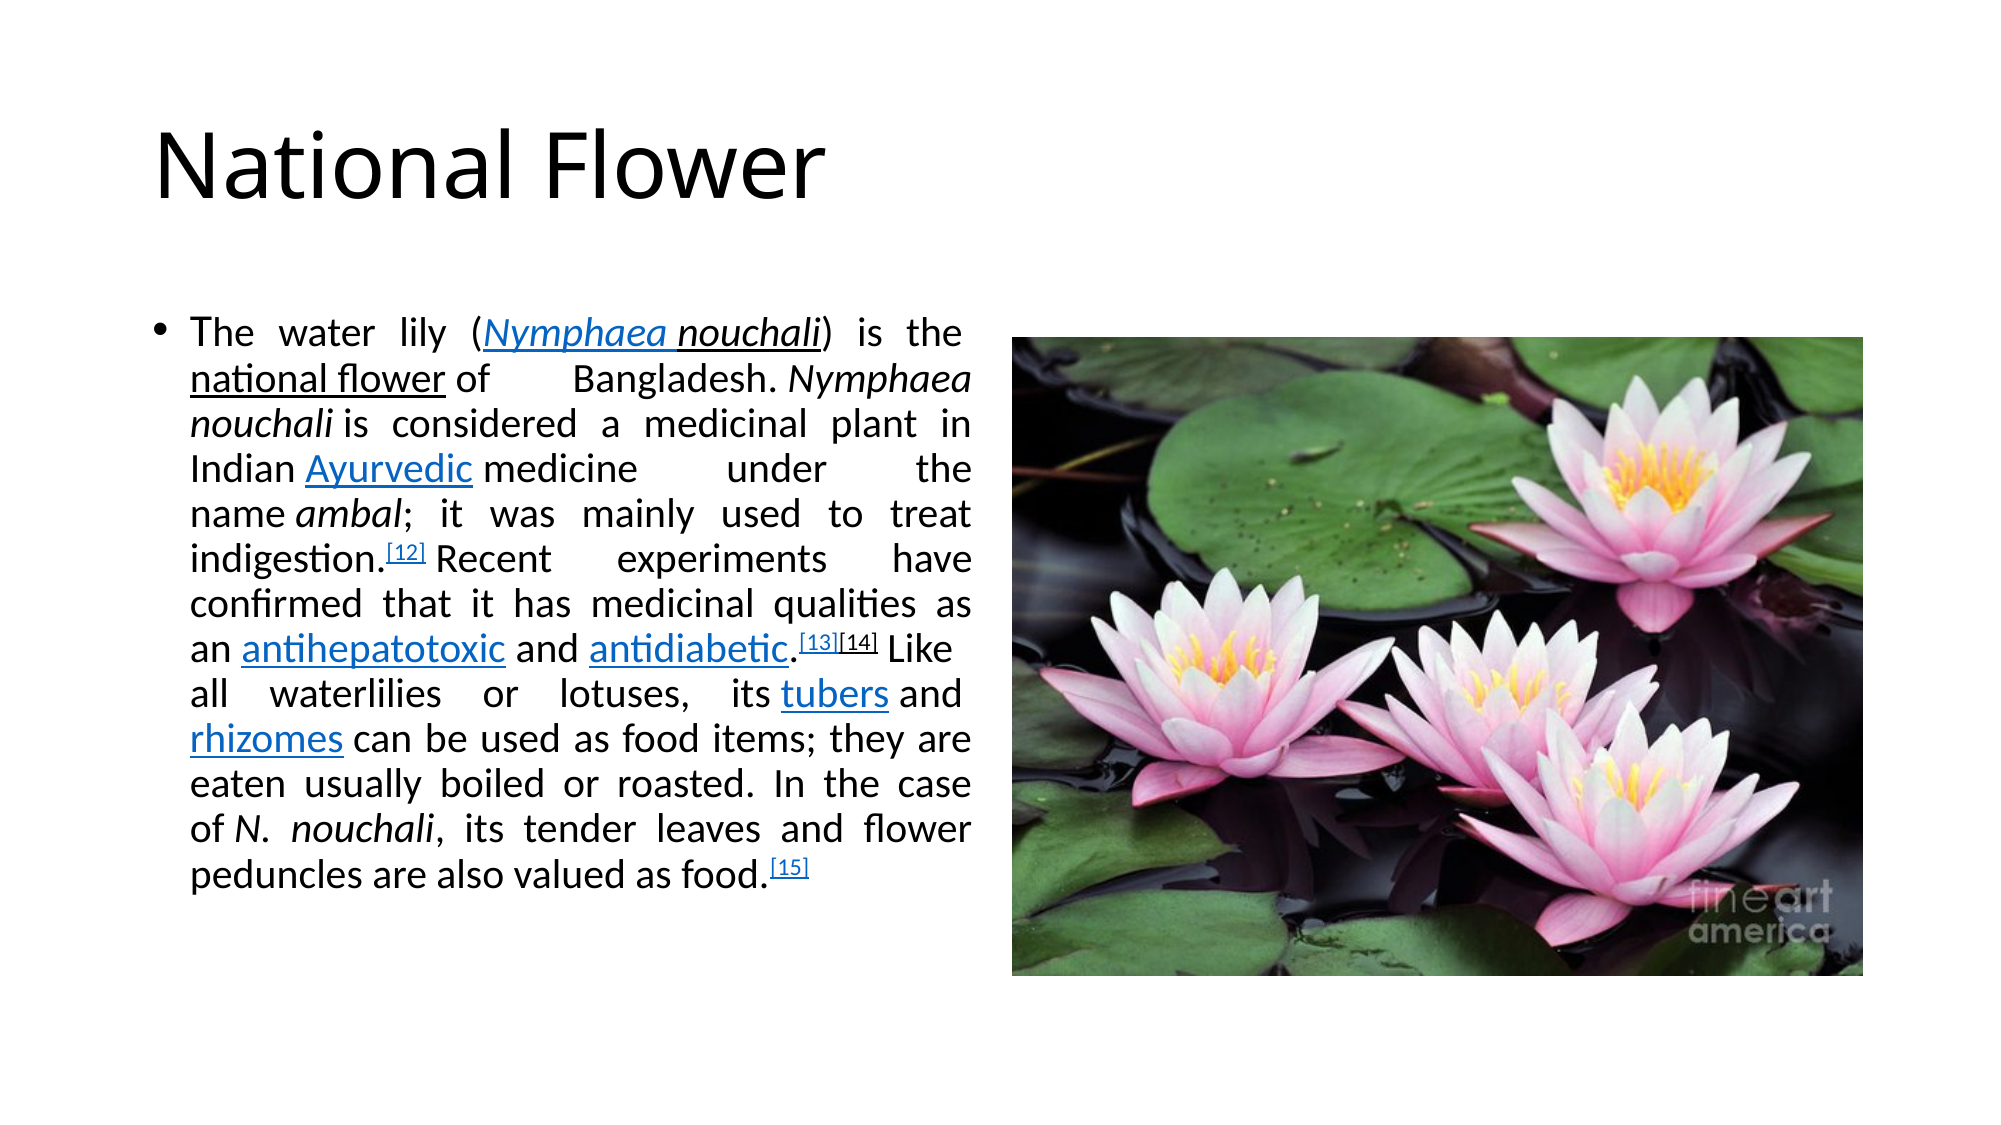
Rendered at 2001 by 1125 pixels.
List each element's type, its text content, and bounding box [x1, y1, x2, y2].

title National Flower [137, 59, 1863, 278]
list The water lily (Nymphaea nouchali) is the national flower of Bangladesh. Nymphaea nouchali is considered a medicinal plant in Indian Ayurvedic medicine under the name ambal; it was mainly used to treat indigestion.[12] Recent experiments have confirmed that it has medicinal qualities as an antihepatotoxic and antidiabetic.[13][14] Like all waterlilies or lotuses, its tubers and rhizomes can be used as food items; they are eaten usually boiled or roasted. In the case of N. nouchali, its tender leaves and flower peduncles are also valued as food.[15] [137, 299, 988, 1014]
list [1012, 337, 1863, 976]
